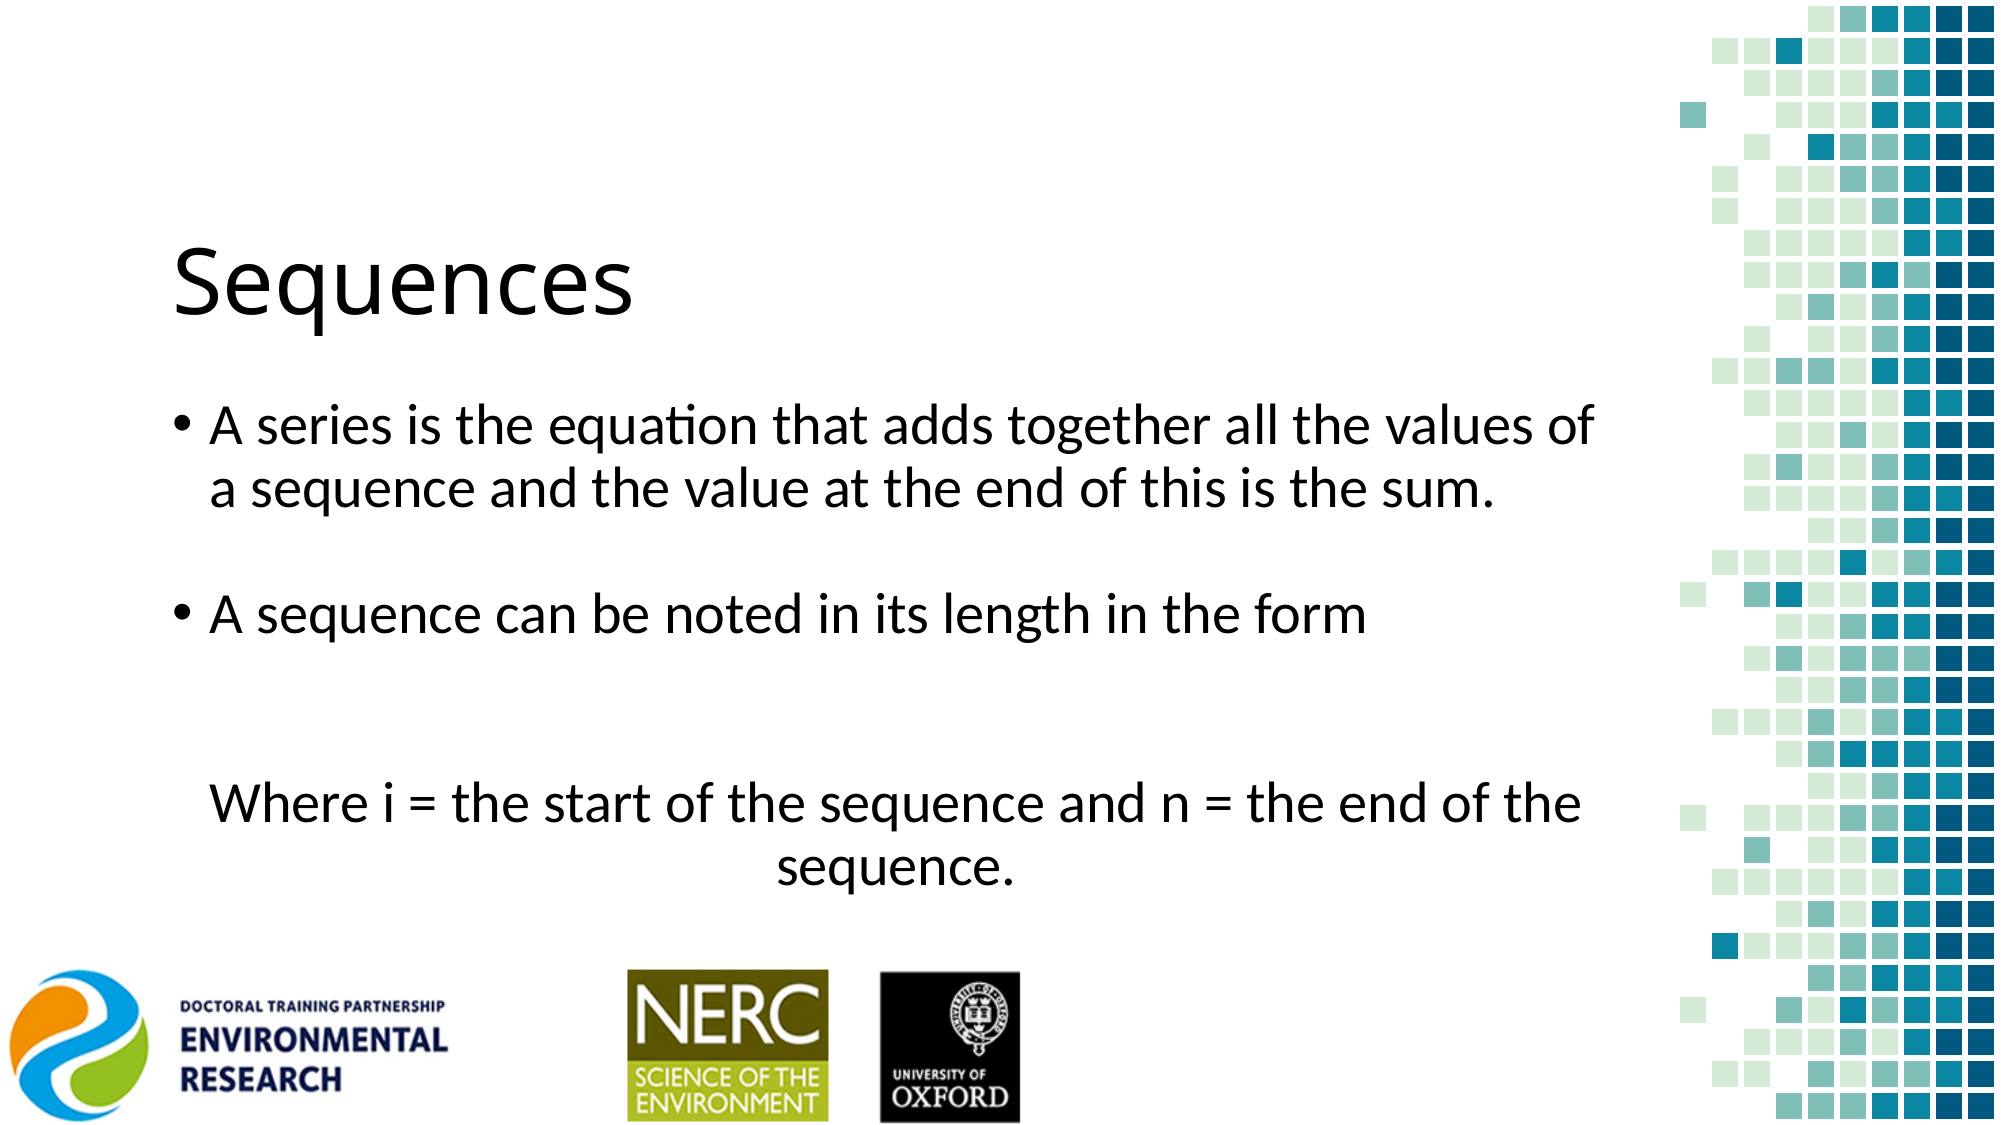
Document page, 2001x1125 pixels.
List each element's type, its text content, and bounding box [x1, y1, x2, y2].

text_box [0, 964, 1676, 1125]
title Sequences [157, 161, 1636, 350]
